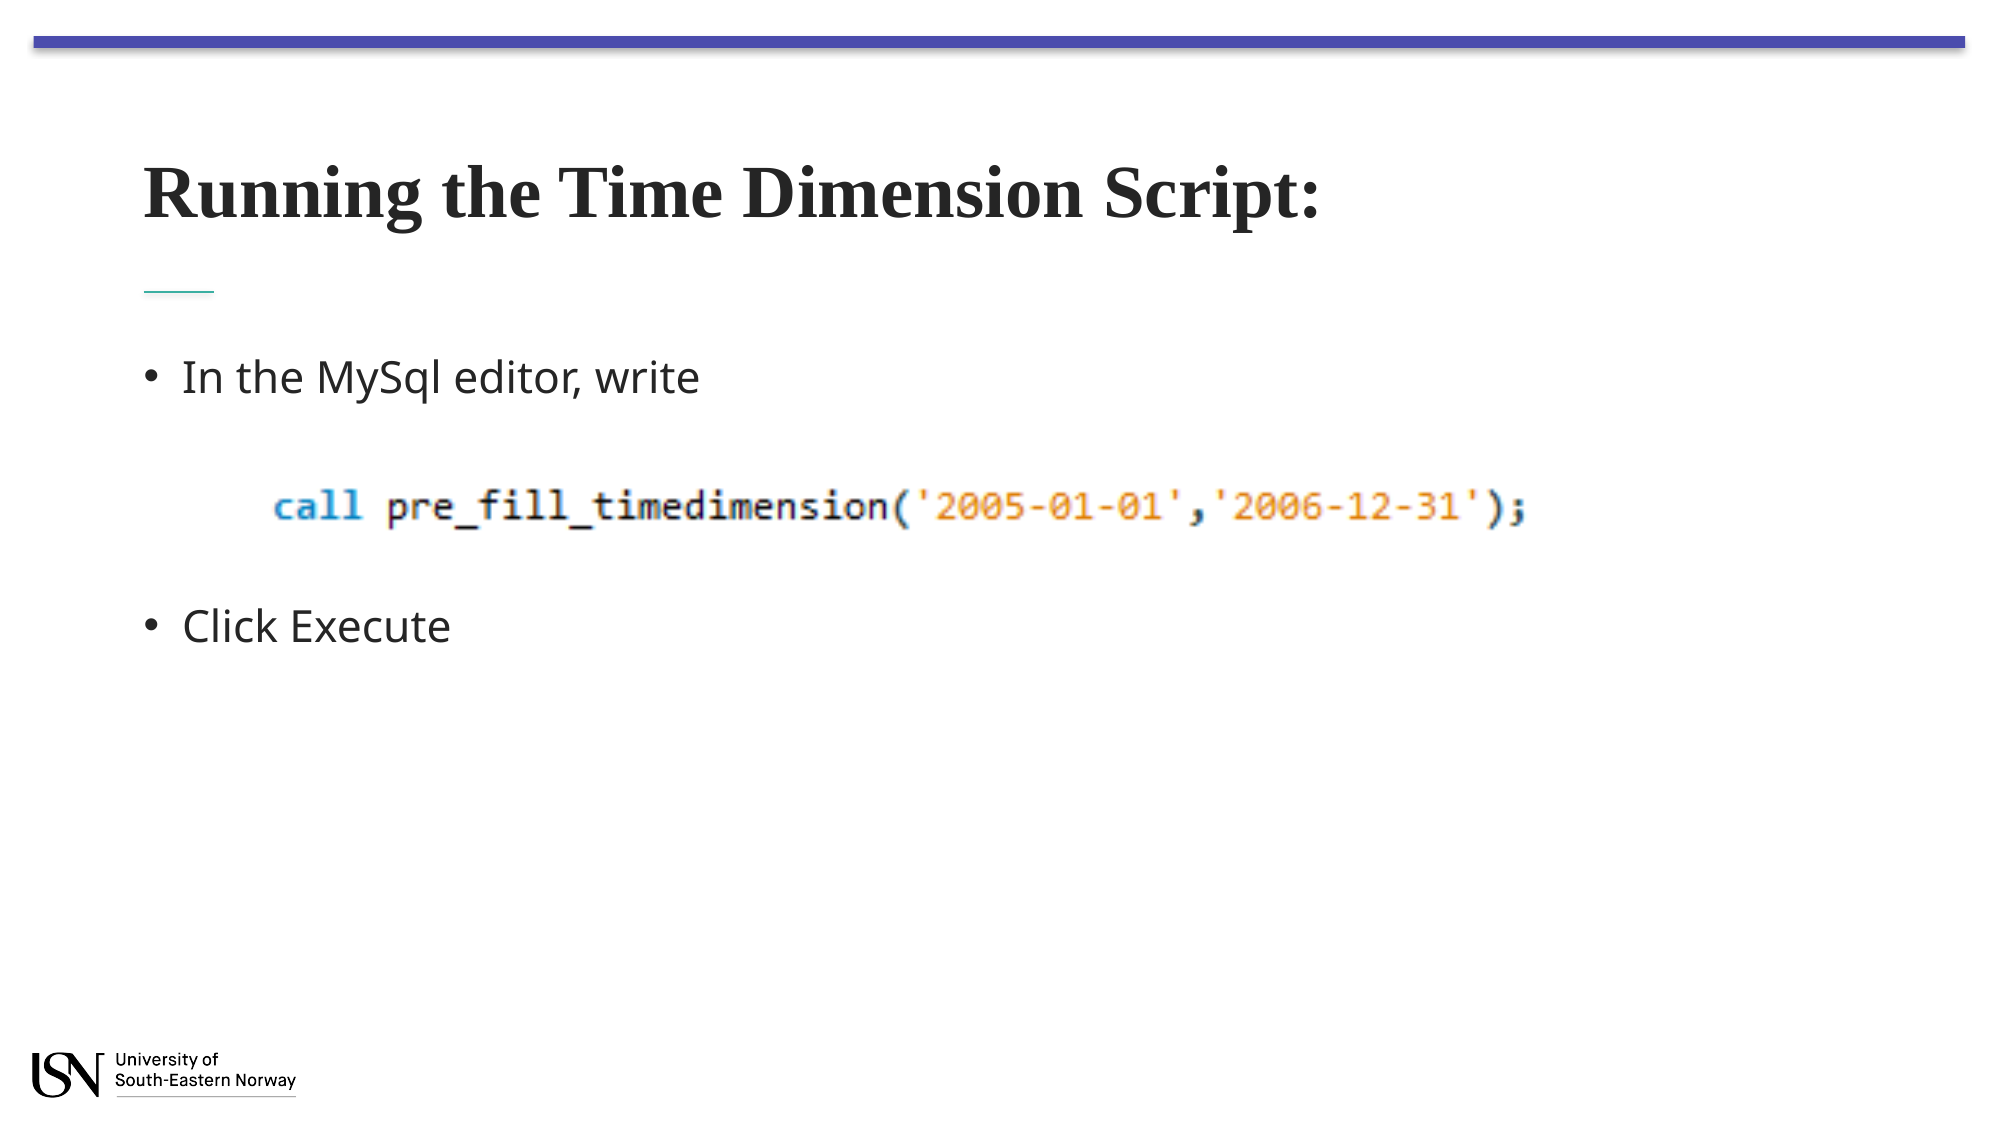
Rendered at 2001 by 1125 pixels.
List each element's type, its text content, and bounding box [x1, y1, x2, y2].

list In the MySql editor, write Click Execute [128, 348, 1885, 973]
picture [5, 1025, 318, 1125]
picture [224, 474, 1570, 547]
title Running the Time Dimension Script: [143, 93, 1885, 282]
